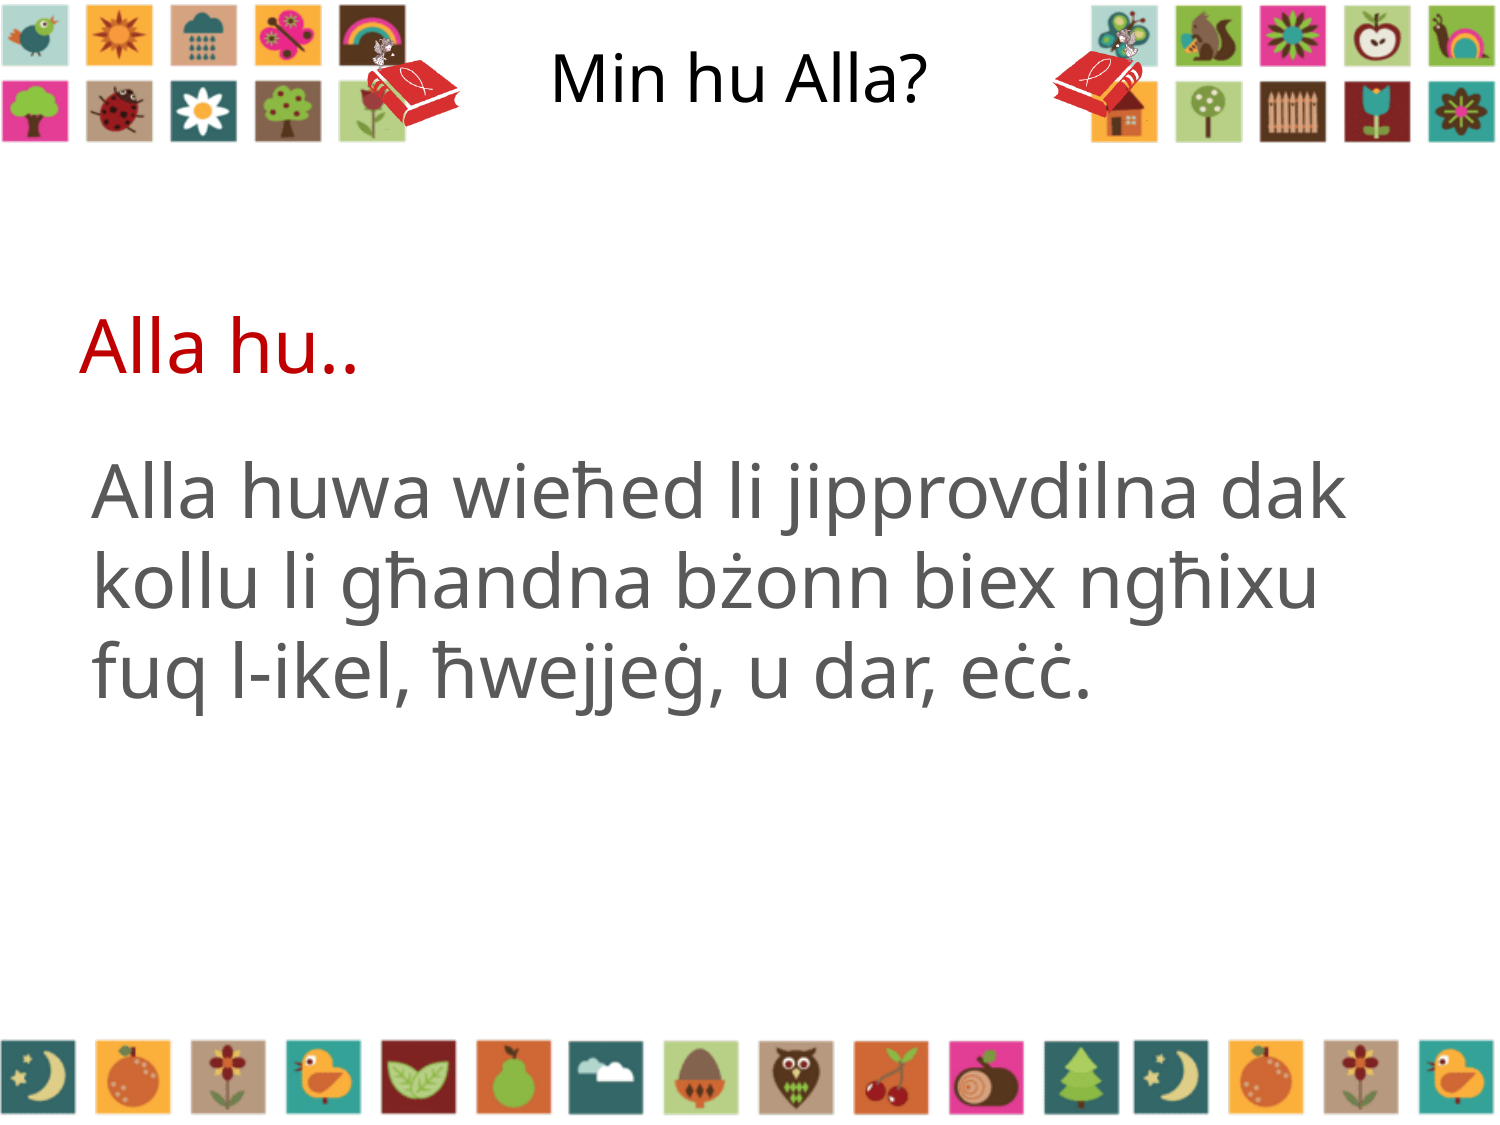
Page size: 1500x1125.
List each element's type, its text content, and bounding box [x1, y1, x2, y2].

text_box Alla huwa wieħed li jipprovdilna dak kollu li għandna bżonn biex ngħixu fuq l-ikel, ħwejjeġ, u dar, eċċ. [76, 436, 1424, 722]
picture [0, 3, 492, 150]
text_box Min hu Alla? [497, 28, 1017, 124]
text_box Alla hu.. [64, 290, 1412, 396]
picture [1021, 3, 1500, 150]
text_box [0, 1028, 1500, 1118]
